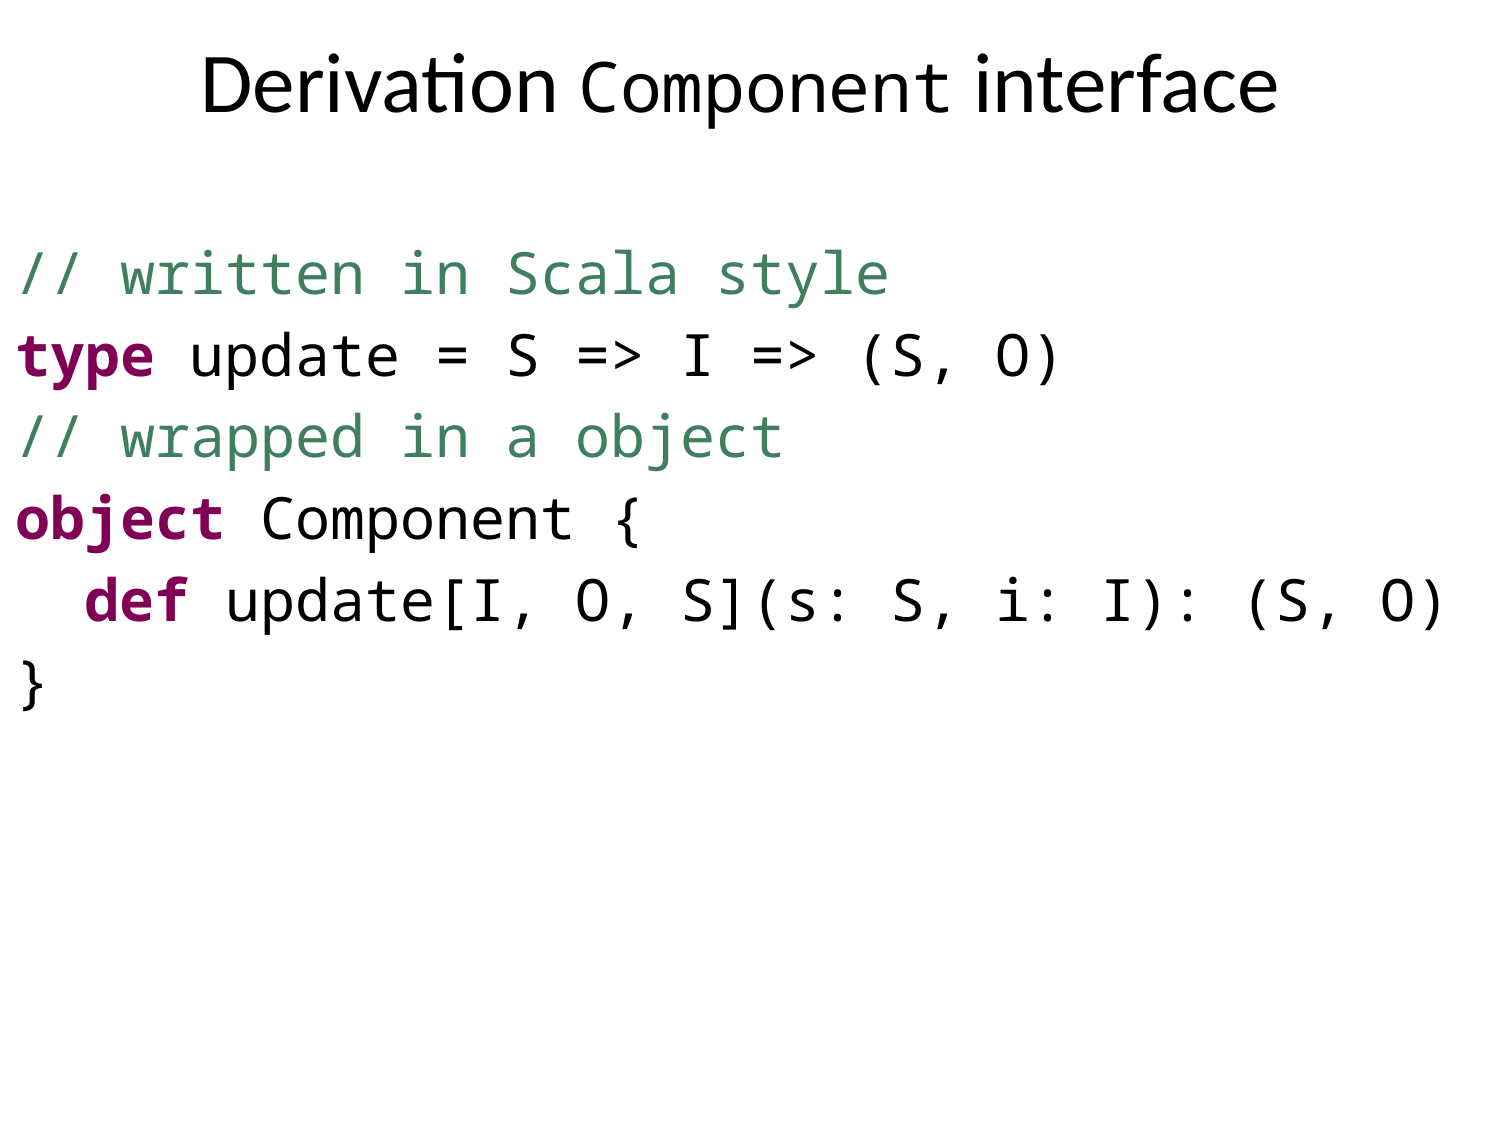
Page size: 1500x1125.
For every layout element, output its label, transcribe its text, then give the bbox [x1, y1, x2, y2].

text_box Derivation Component interface [74, 19, 1425, 138]
